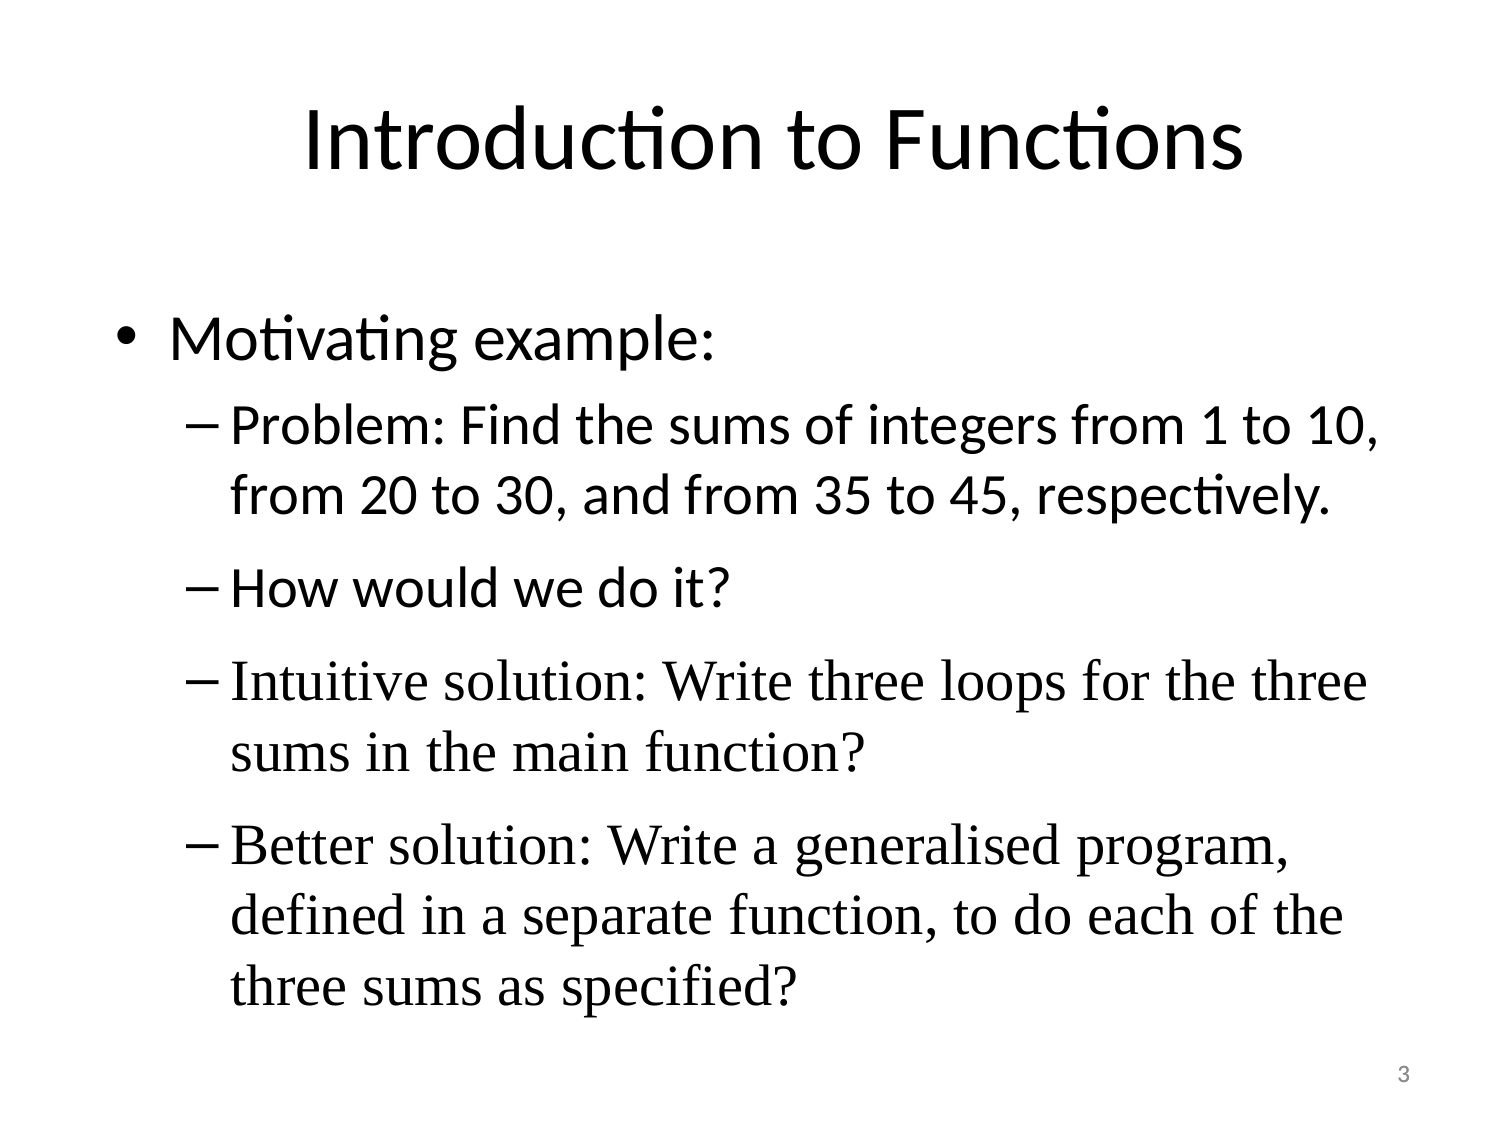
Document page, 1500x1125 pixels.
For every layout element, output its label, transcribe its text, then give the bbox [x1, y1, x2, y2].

text_box 3 [1074, 1042, 1425, 1103]
text_box Introduction to Functions [99, 70, 1450, 258]
text_box Motivating example: Problem: Find the sums of integers from 1 to 10, from 20 to 30, and from 35 to 45, respectively. How would we do it? Intuitive solution: Write three loops for the three sums in the main function? Better solution: Write a generalised program, defined in a separate function, to do each of the three sums as specified? [99, 287, 1425, 1030]
